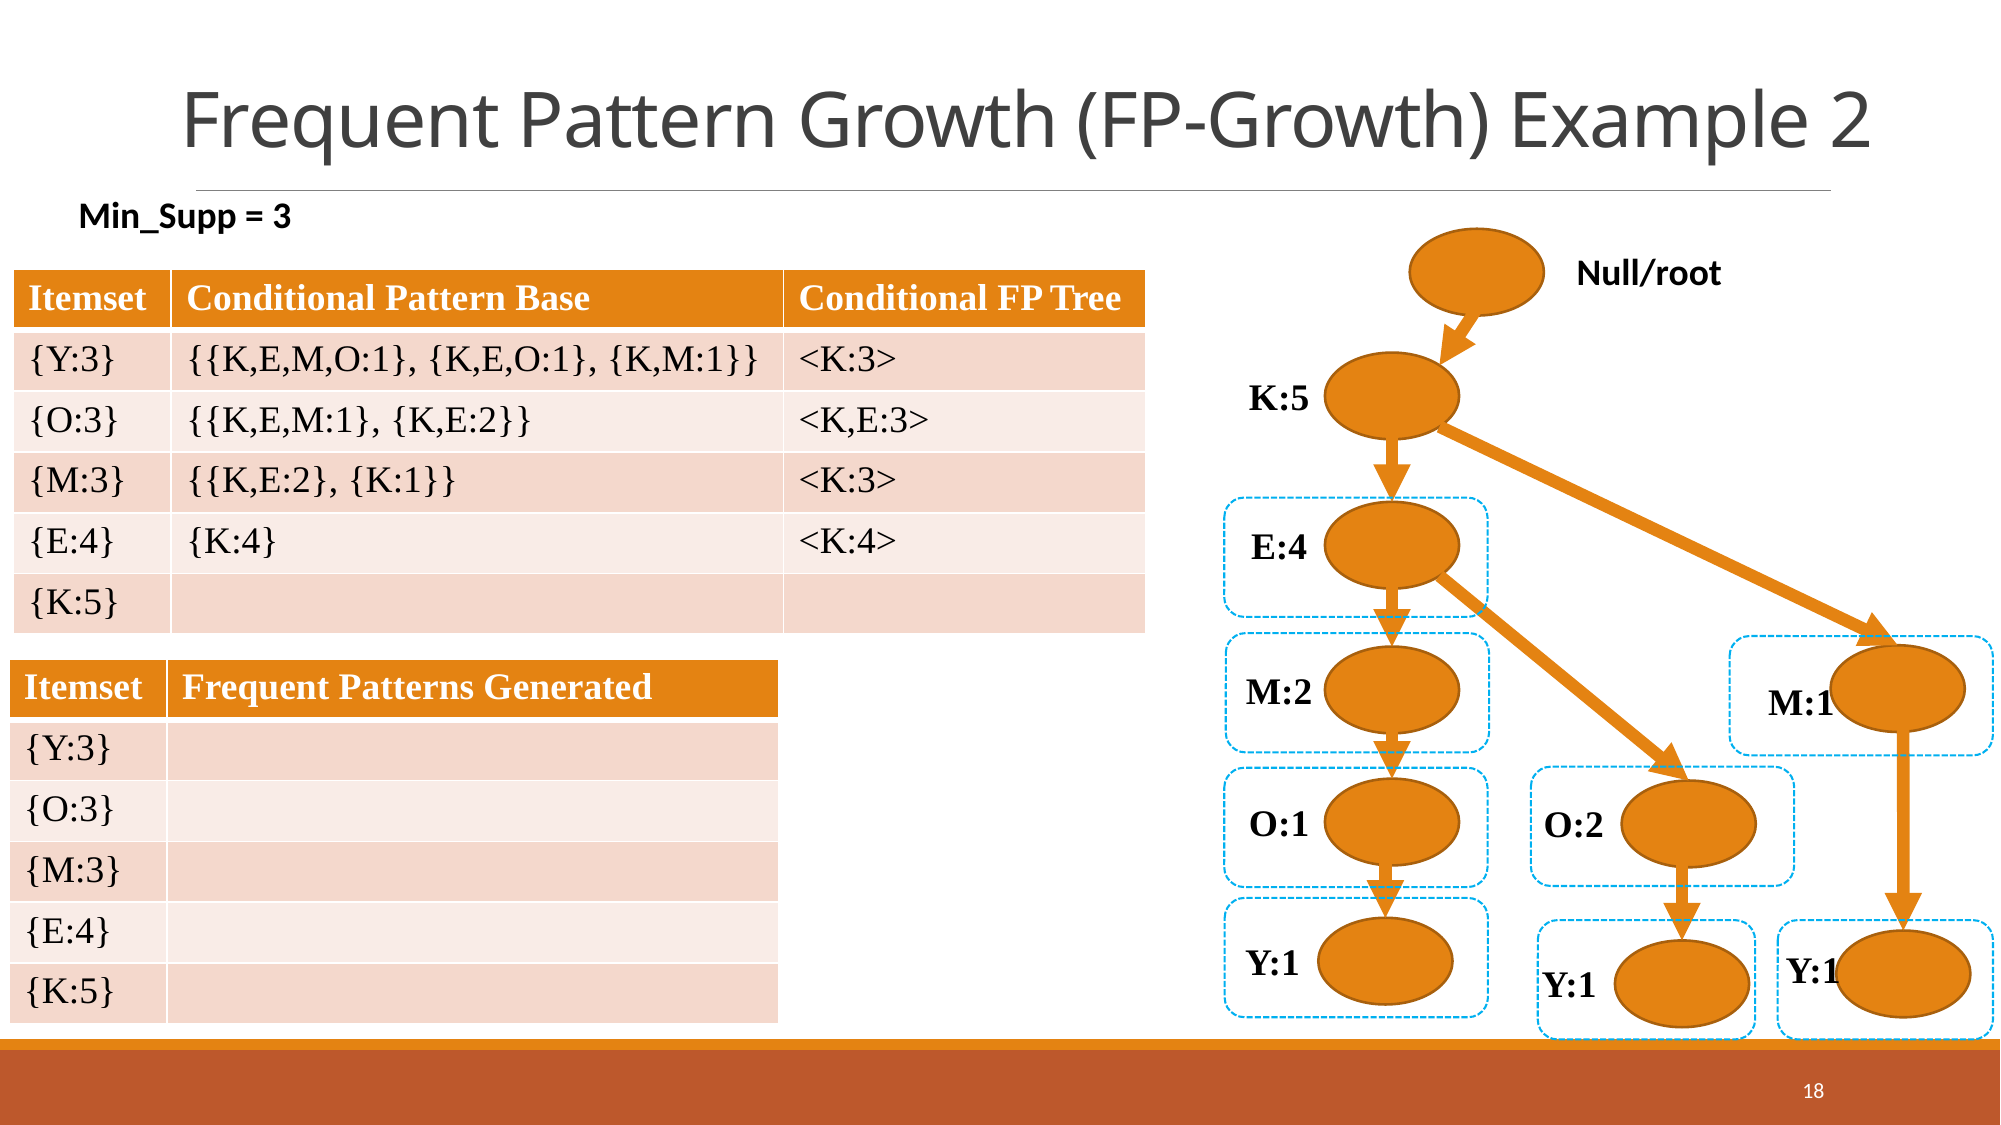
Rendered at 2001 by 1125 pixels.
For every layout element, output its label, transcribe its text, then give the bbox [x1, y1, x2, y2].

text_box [1409, 228, 1799, 317]
table_cell {K:5} [14, 574, 170, 633]
table_cell {K:4} [172, 514, 783, 573]
table_header Conditional FP Tree [784, 270, 1145, 327]
table_header Itemset [10, 660, 166, 717]
table_cell [168, 723, 778, 780]
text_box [1123, 823, 1422, 1006]
text_box [1973, 634, 1995, 756]
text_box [1438, 426, 1966, 733]
title Frequent Pattern Growth (FP-Growth) Example 2 [165, 8, 1927, 171]
table_cell <K:3> [784, 453, 1127, 512]
table_cell [168, 903, 778, 962]
text_box [1777, 919, 1995, 1041]
table_cell {O:3} [10, 781, 166, 841]
slide_number 18 [1624, 1059, 1840, 1120]
table_cell [168, 842, 778, 901]
table_cell {{K,E:2}, {K:1}} [172, 453, 783, 512]
table_cell {E:4} [14, 514, 170, 573]
table_header Frequent Patterns Generated [168, 660, 778, 717]
table_cell [172, 574, 783, 633]
table_cell {Y:3} [14, 333, 170, 390]
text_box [1424, 575, 1661, 843]
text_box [1130, 684, 1422, 820]
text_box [1130, 407, 1460, 551]
text_box [1230, 1013, 1417, 1019]
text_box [1130, 280, 1496, 423]
table_cell {{K,E,M:1}, {K,E:2}} [172, 392, 783, 451]
text_box [1544, 1036, 1749, 1041]
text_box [1130, 552, 1436, 683]
table_cell {Y:3} [10, 723, 166, 780]
table_header Itemset [14, 270, 170, 327]
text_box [1420, 846, 1750, 1028]
table_cell [168, 781, 778, 841]
table_cell {{K,E,M,O:1}, {K,E,O:1}, {K,M:1}} [172, 333, 783, 390]
table_cell {K:5} [10, 964, 166, 1023]
table_cell {M:3} [10, 842, 166, 901]
text_box Min_Supp = 3 [36, 184, 334, 244]
table_header Conditional Pattern Base [172, 270, 783, 327]
table_cell <K:4> [784, 514, 1127, 573]
table_cell [784, 574, 1127, 633]
table_cell {M:3} [14, 453, 170, 512]
table_cell {O:3} [14, 392, 170, 451]
table_cell <K,E:3> [784, 392, 1127, 451]
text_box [1664, 719, 1971, 1018]
table_cell [168, 964, 778, 1023]
table_cell <K:3> [784, 333, 1127, 390]
table_cell {E:4} [10, 903, 166, 962]
